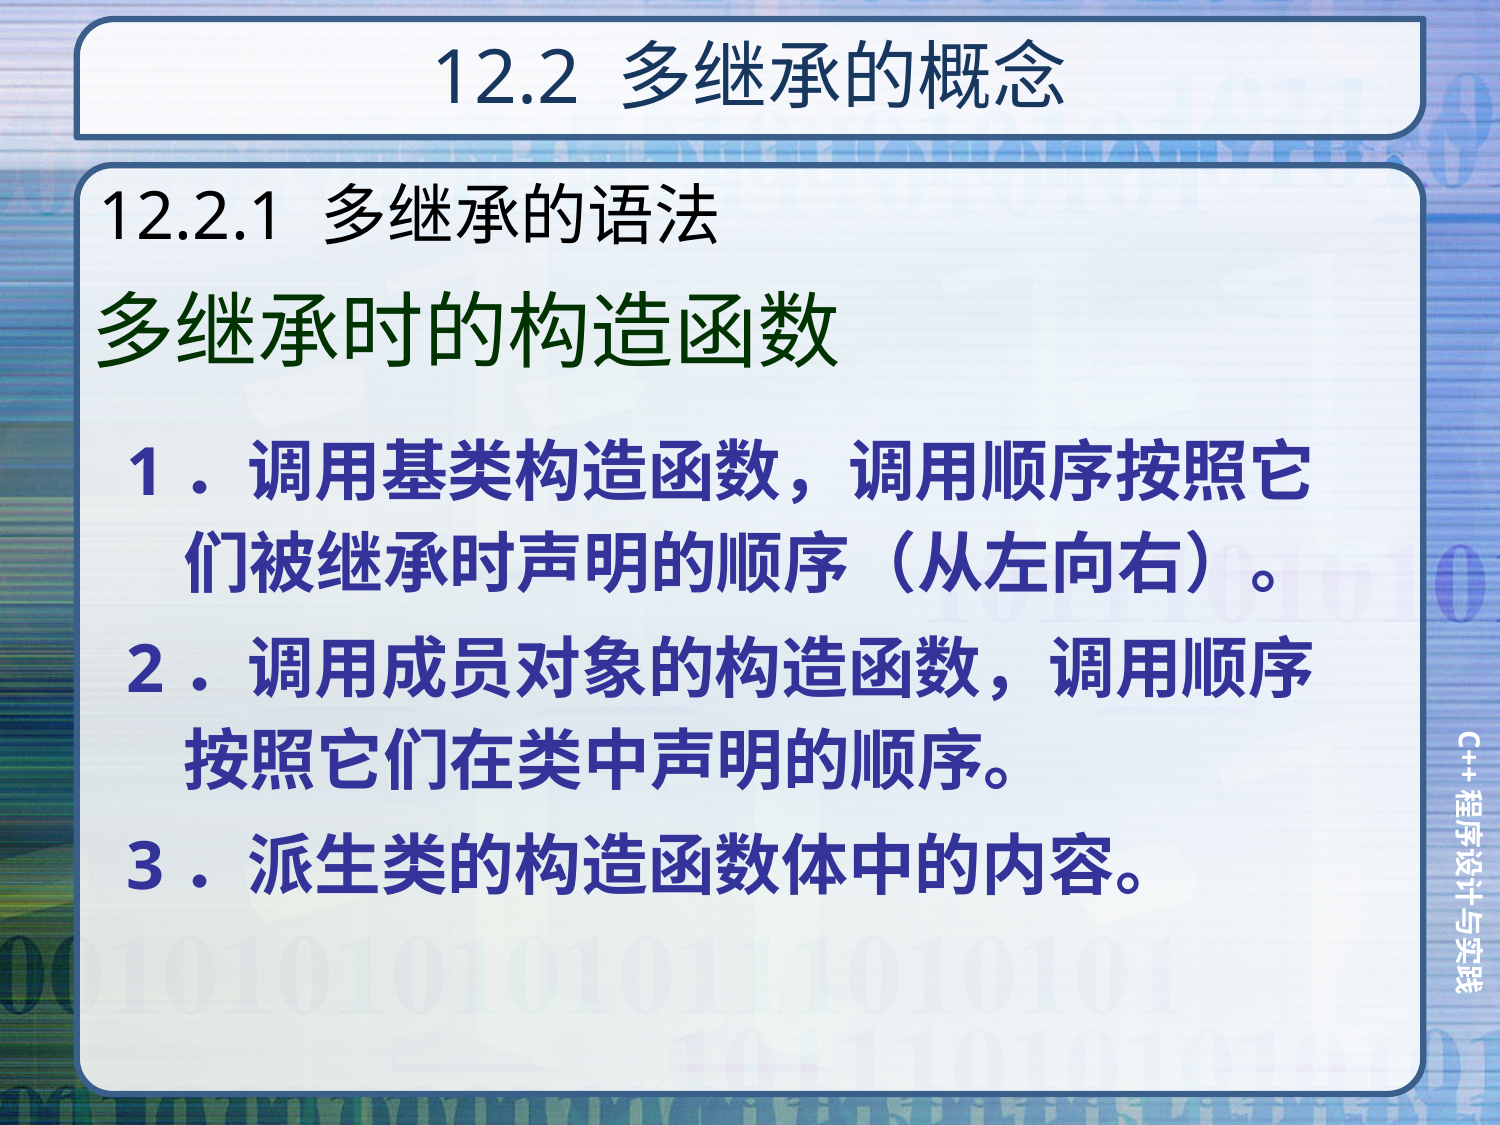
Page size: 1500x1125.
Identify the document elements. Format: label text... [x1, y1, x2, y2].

text_box 多继承时的构造函数 [76, 270, 998, 386]
picture [0, 0, 1500, 1125]
text_box 1．调用基类构造函数，调用顺序按照它们被继承时声明的顺序（从左向右）。 2．调用成员对象的构造函数，调用顺序按照它们在类中声明的顺序。 3．派生类的构造函数体中的内容。 [111, 408, 1387, 911]
list 12.2.1 多继承的语法 [75, 165, 1425, 268]
title 12.2 多继承的概念 [76, 21, 1423, 135]
